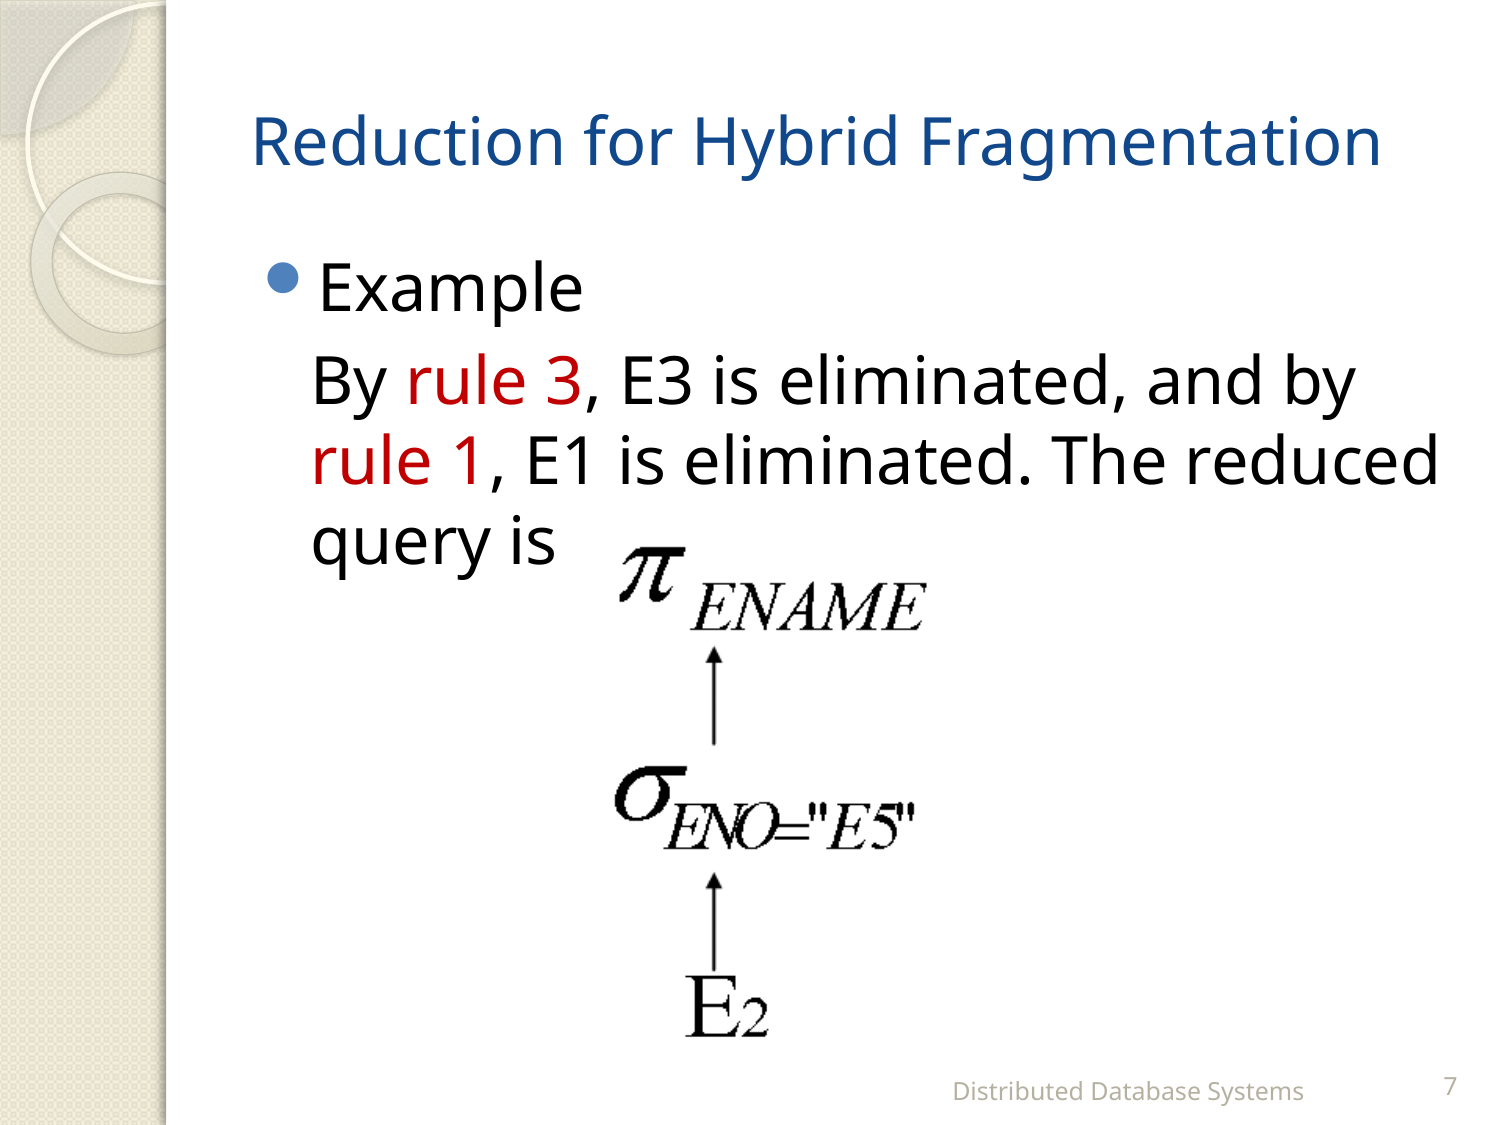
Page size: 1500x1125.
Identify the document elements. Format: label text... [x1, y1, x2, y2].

footer Distributed Database Systems [937, 1034, 1413, 1113]
title Reduction for Hybrid Fragmentation [235, 45, 1466, 233]
slide_number 7 [1413, 1034, 1488, 1113]
list Example By rule 3, E3 is eliminated, and by rule 1, E1 is eliminated. The reduced query is [235, 237, 1466, 1025]
picture [562, 527, 944, 1048]
